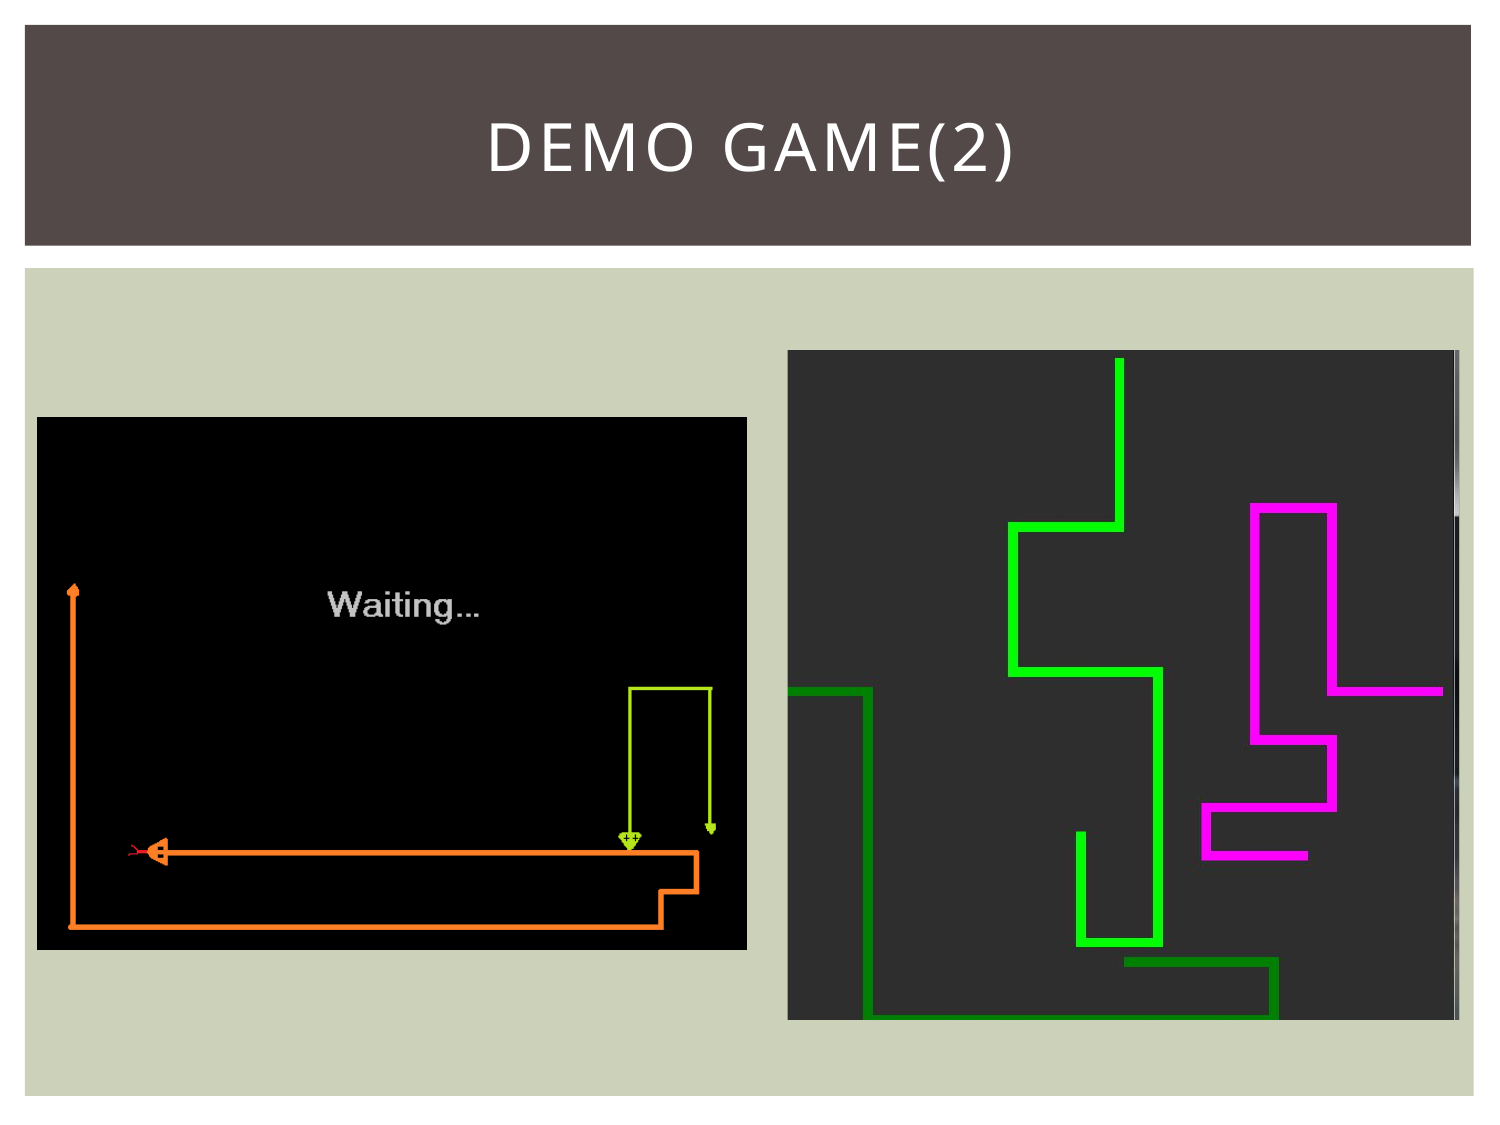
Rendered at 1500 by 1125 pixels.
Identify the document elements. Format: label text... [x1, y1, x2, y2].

picture [787, 349, 1460, 1021]
title Demo Game(2) [62, 58, 1438, 232]
picture [37, 417, 748, 951]
